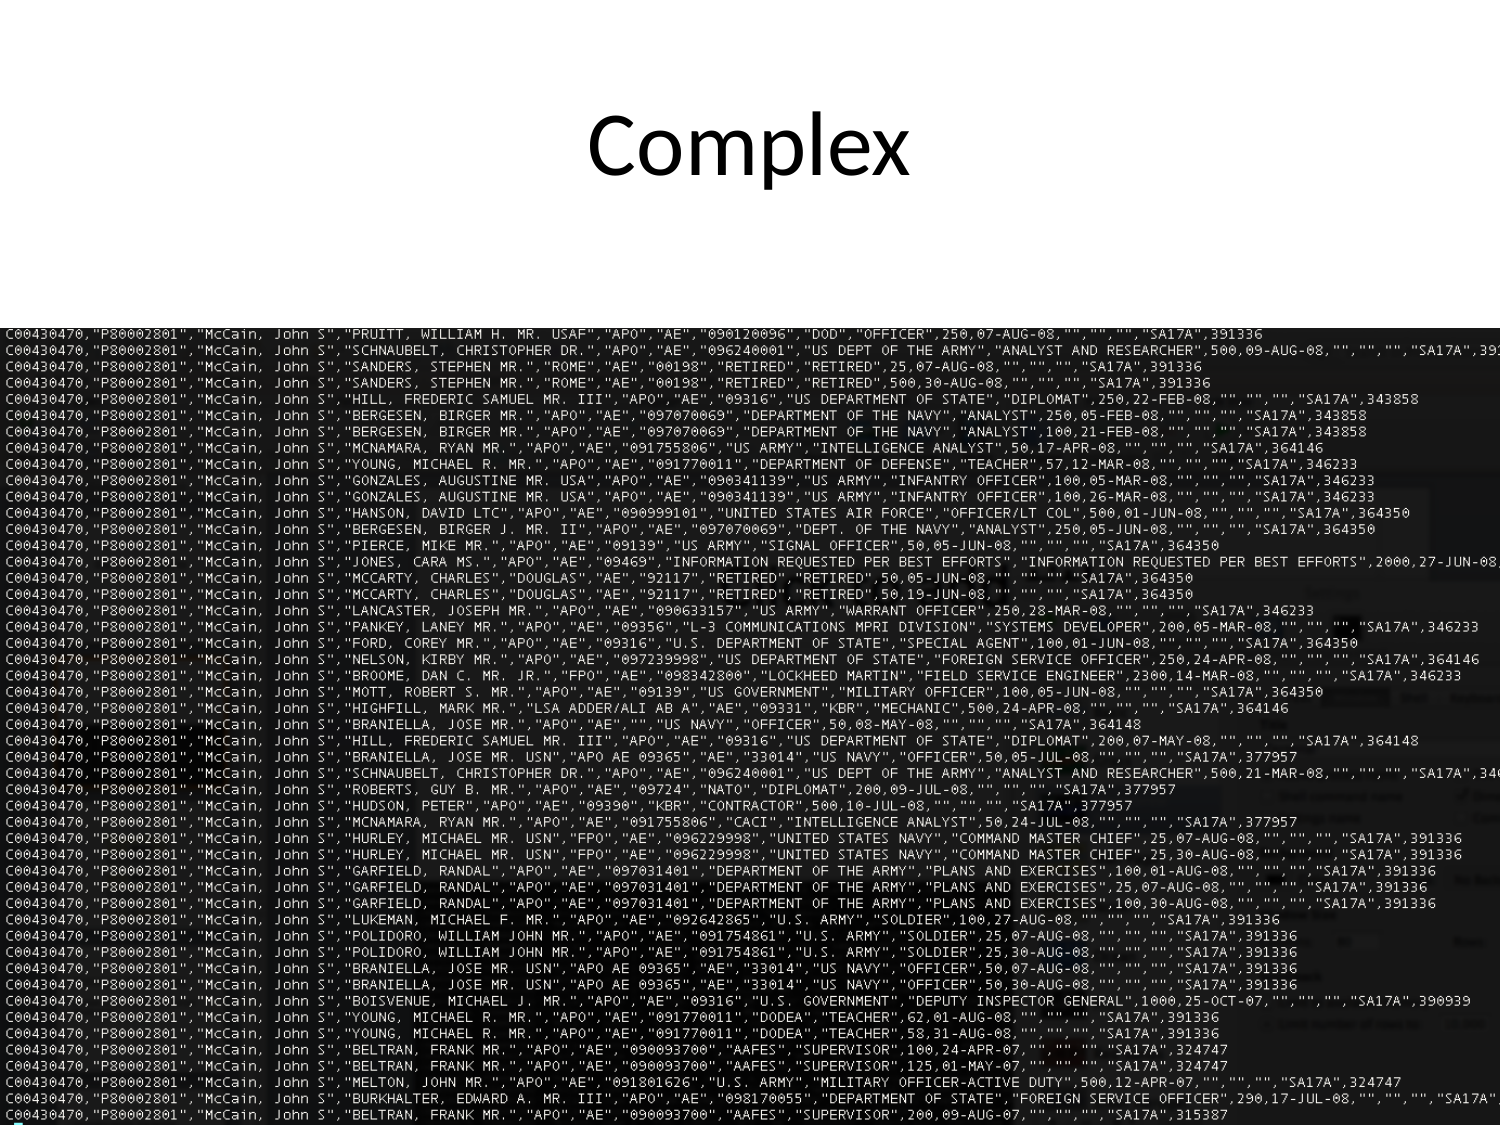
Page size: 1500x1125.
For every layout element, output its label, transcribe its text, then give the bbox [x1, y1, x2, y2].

title Complex [75, 45, 1425, 233]
picture [0, 328, 1500, 1125]
